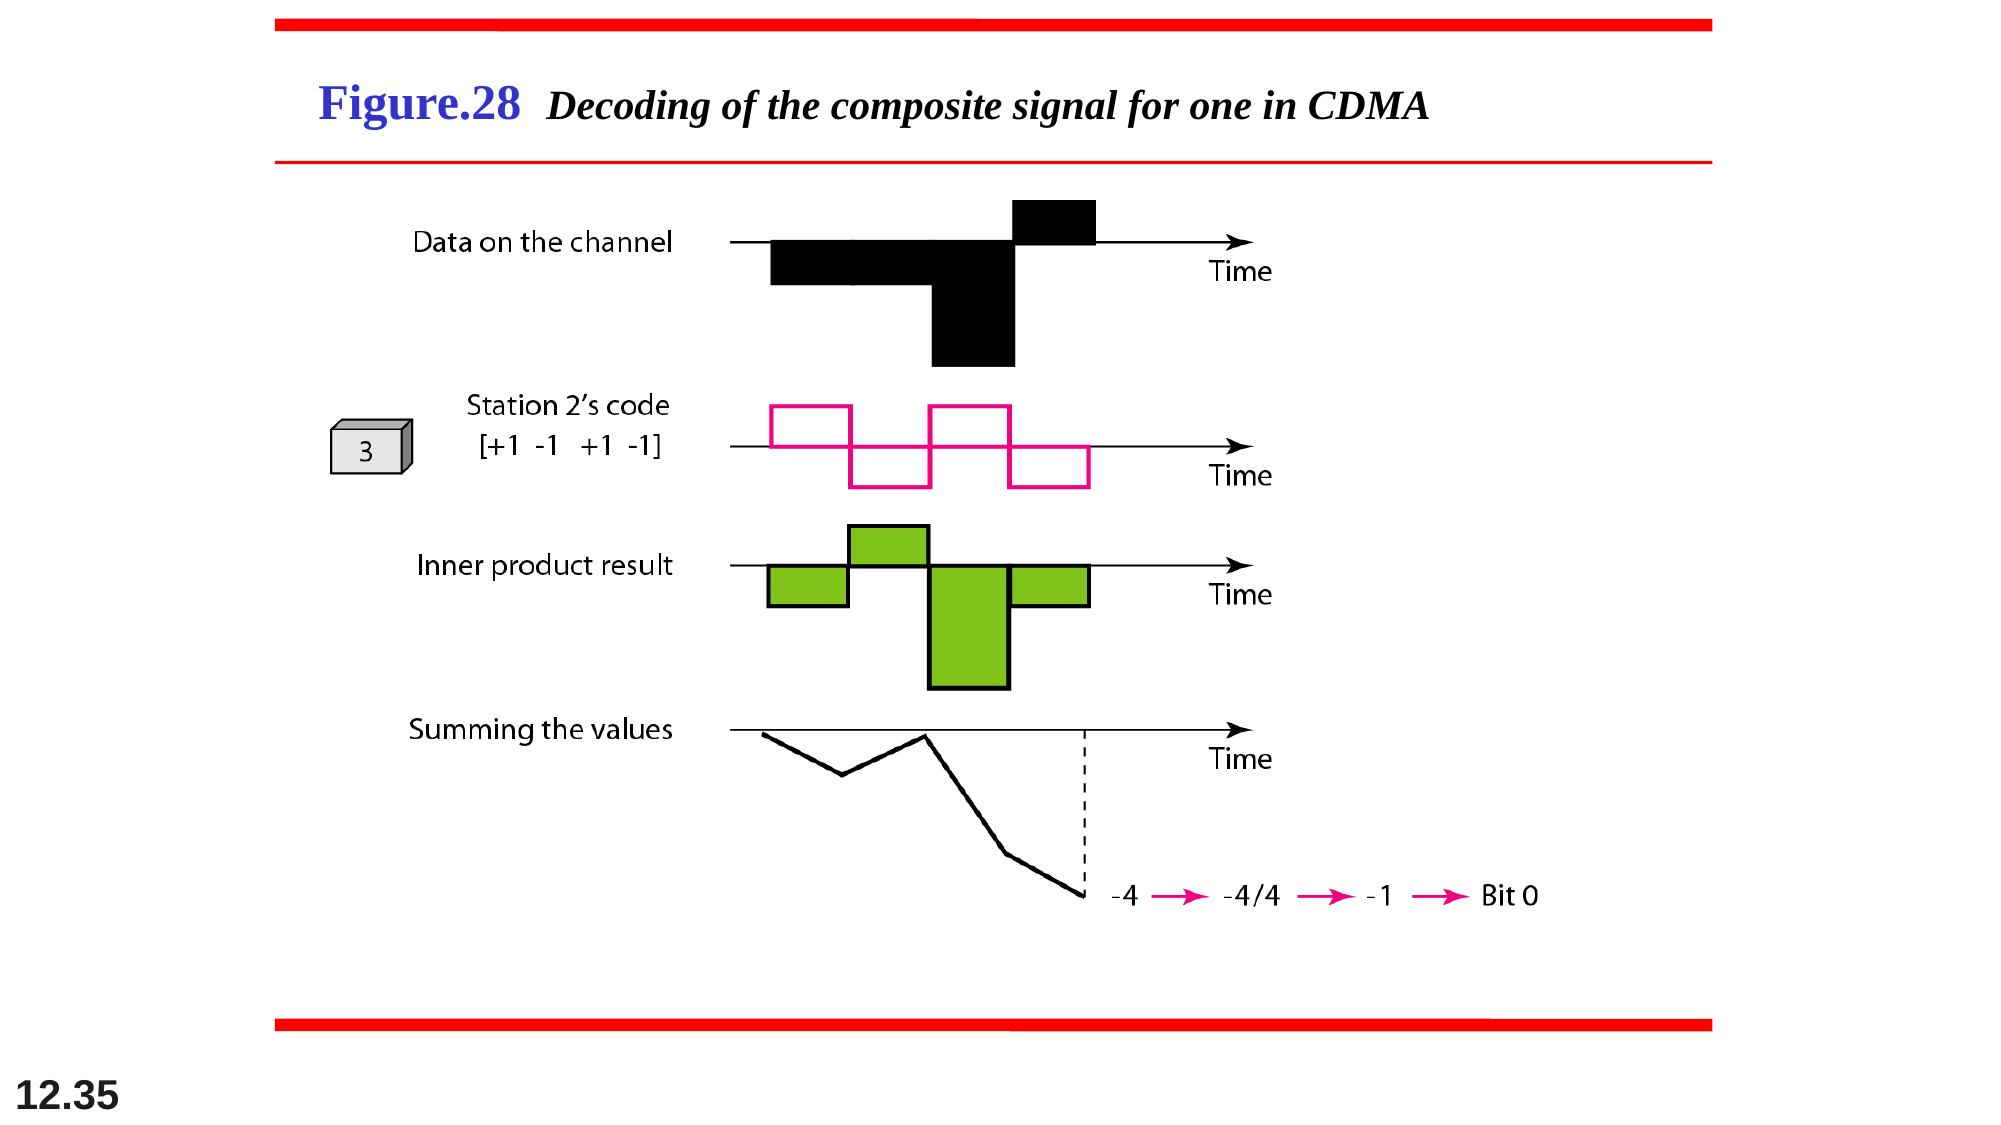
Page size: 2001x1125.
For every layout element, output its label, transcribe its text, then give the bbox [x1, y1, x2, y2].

text_box Figure.28 Decoding of the composite signal for one in CDMA [303, 62, 1447, 138]
picture [330, 200, 1538, 913]
slide_number 12.35 [0, 1050, 417, 1125]
